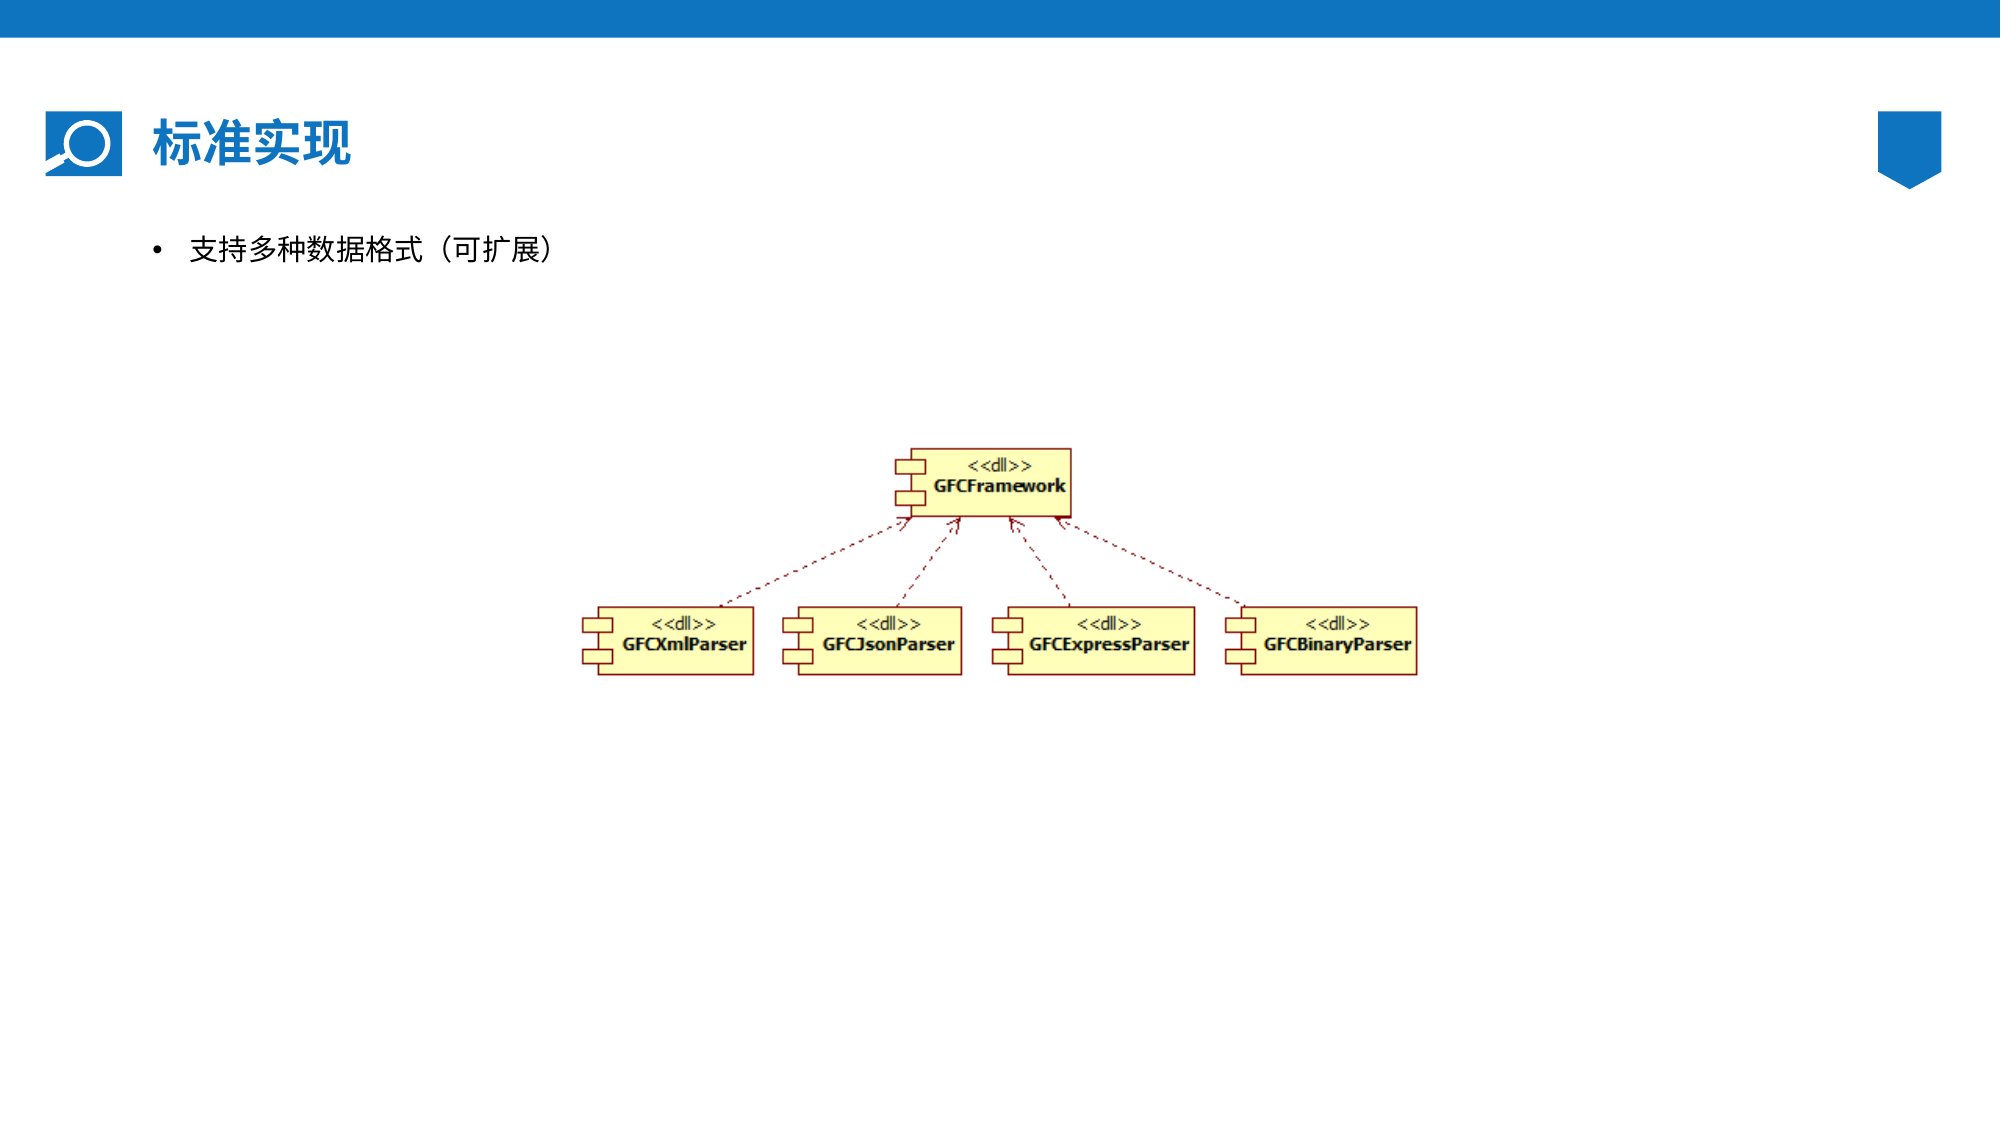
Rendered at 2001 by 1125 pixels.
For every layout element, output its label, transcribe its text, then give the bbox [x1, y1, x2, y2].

picture [551, 417, 1449, 708]
title 标准实现 [137, 111, 1863, 176]
list 支持多种数据格式（可扩展） [137, 228, 1863, 1027]
